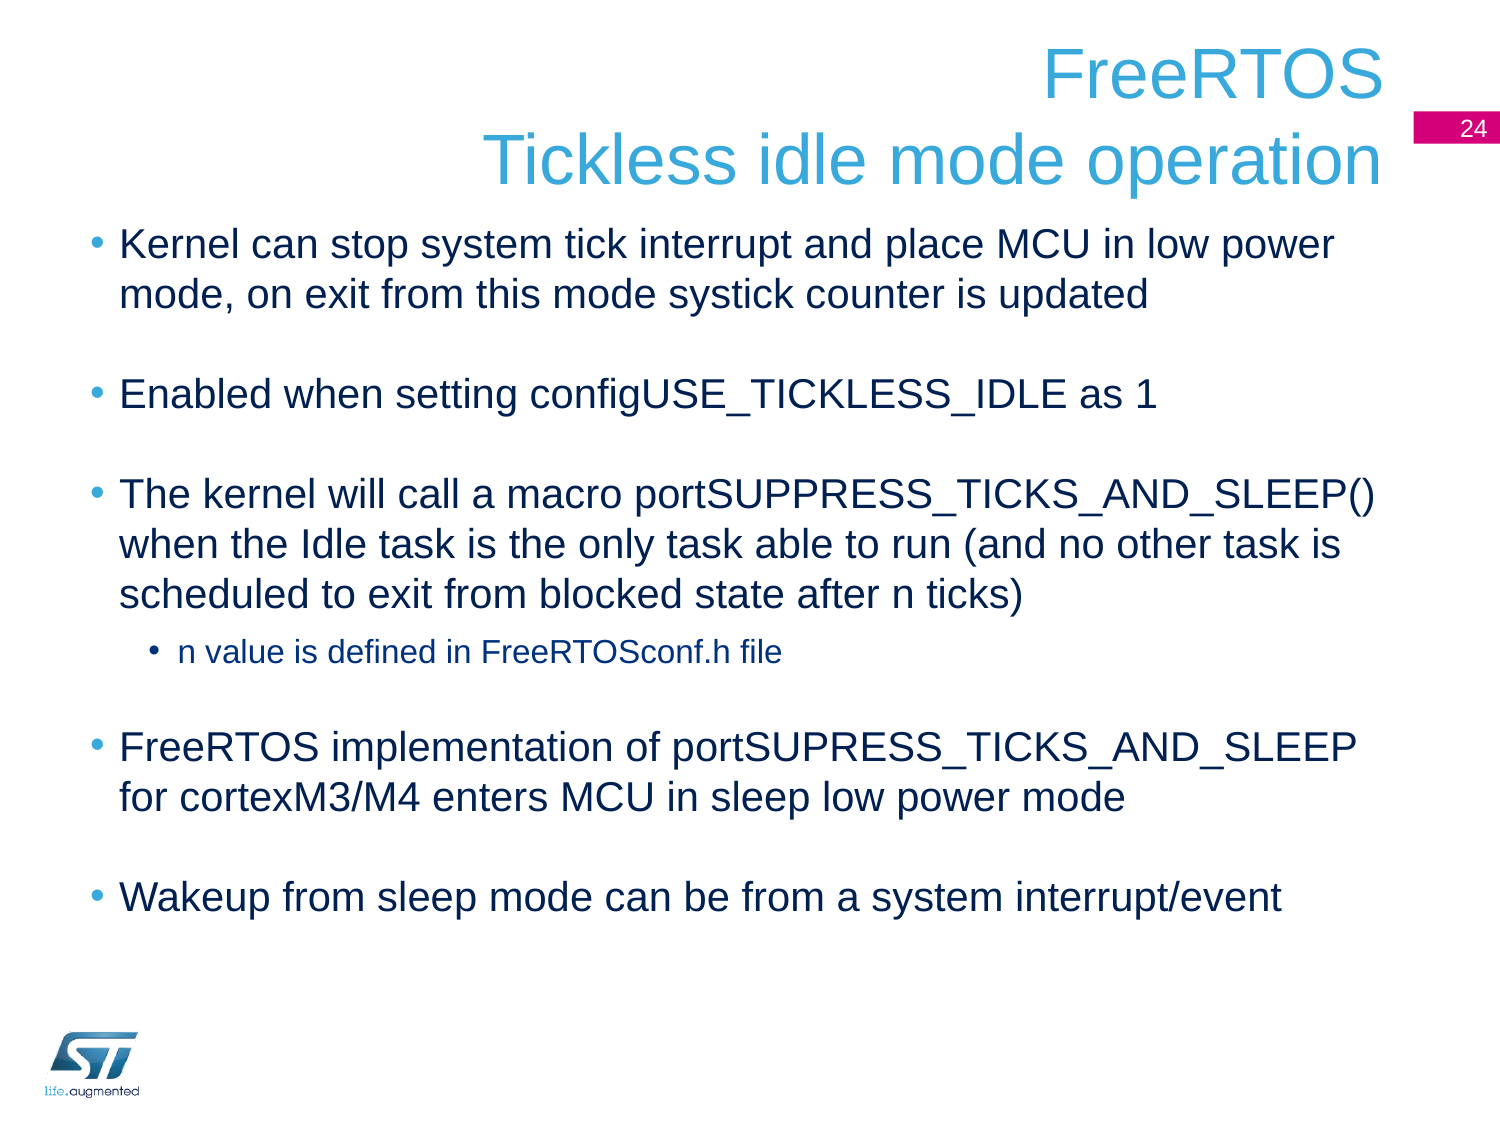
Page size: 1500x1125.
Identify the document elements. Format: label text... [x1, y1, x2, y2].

slide_number 24 [1413, 111, 1500, 144]
title FreeRTOS Tickless idle mode operation [75, 19, 1400, 207]
picture [37, 1022, 147, 1104]
list Kernel can stop system tick interrupt and place MCU in low power mode, on exit from this mode systick counter is updated Enabled when setting configUSE_TICKLESS_IDLE as 1 The kernel will call a macro portSUPPRESS_TICKS_AND_SLEEP() when the Idle task is the only task able to run (and no other task is scheduled to exit from blocked state after n ticks) n value is defined in FreeRTOSconf.h file FreeRTOS implementation of portSUPRESS_TICKS_AND_SLEEP for cortexM3/M4 enters MCU in sleep low power mode Wakeup from sleep mode can be from a system interrupt/event [75, 209, 1425, 935]
